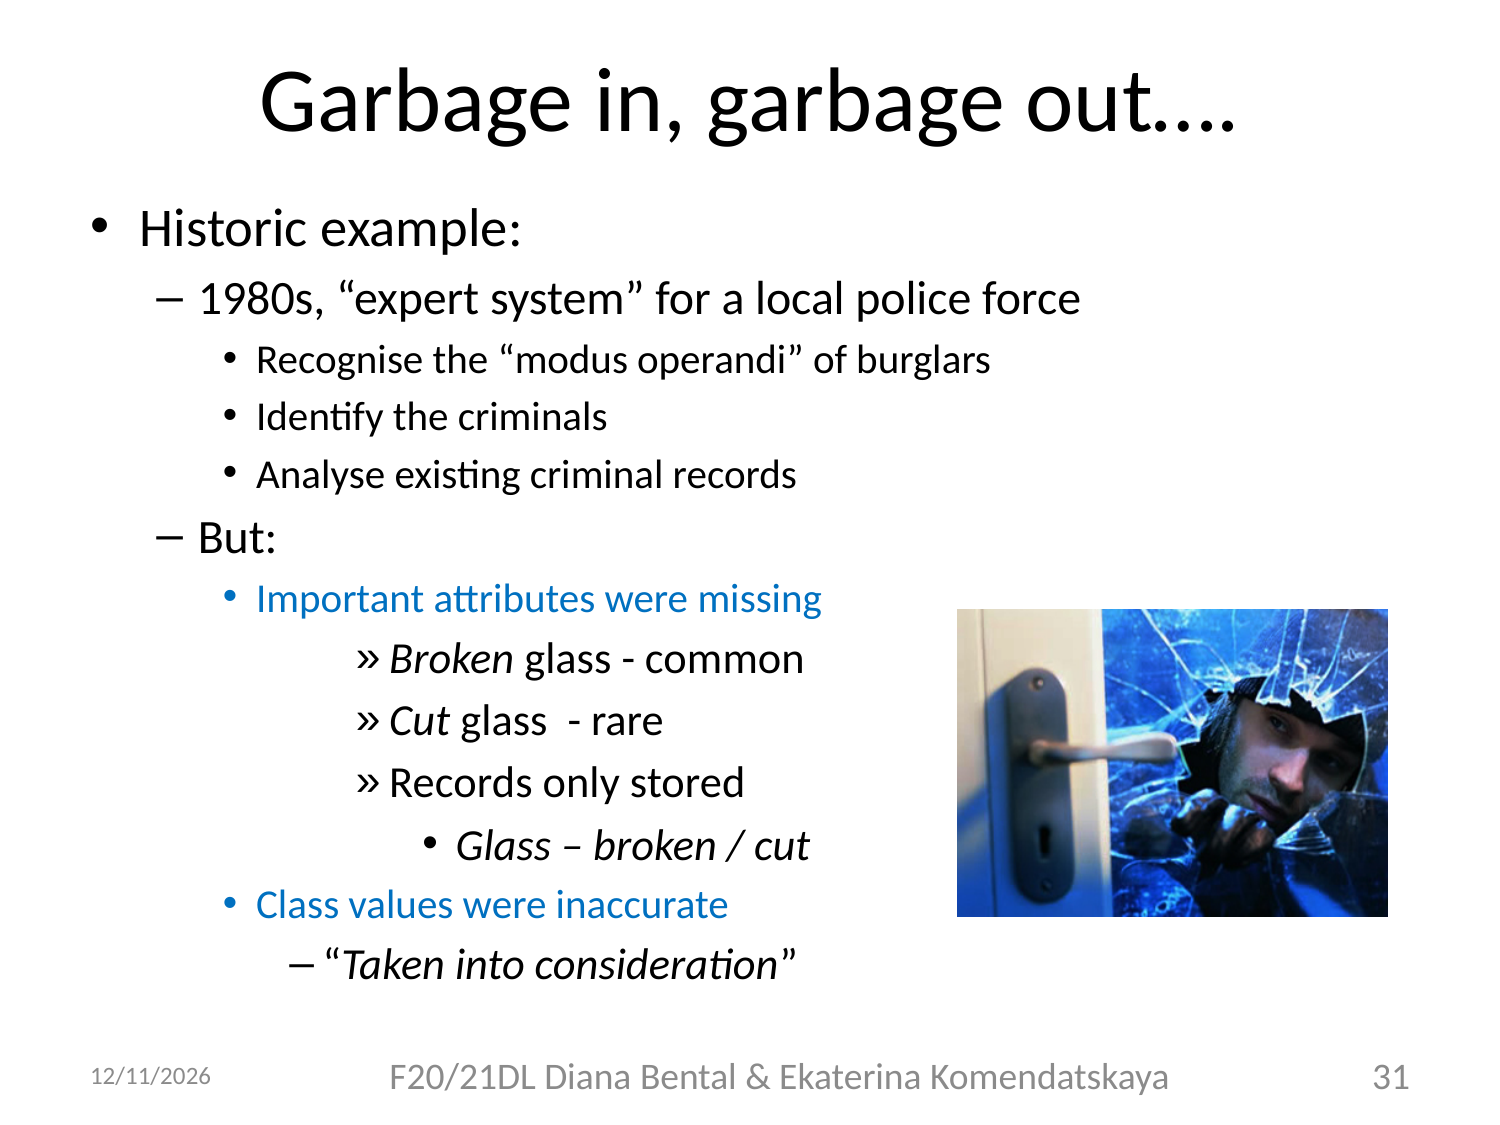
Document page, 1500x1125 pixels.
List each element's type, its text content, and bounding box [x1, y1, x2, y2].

picture [956, 609, 1388, 918]
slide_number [75, 1042, 254, 1106]
slide_number 31 [1316, 1046, 1425, 1103]
list Historic example: 1980s, “expert system” for a local police force Recognise the “modus operandi” of burglars Identify the criminals Analyse existing criminal records But: Important attributes were missing Broken glass - common Cut glass - rare Records only stored Glass – broken / cut Class values were inaccurate “Taken into consideration” [75, 184, 1425, 1005]
title Garbage in, garbage out…. [75, 0, 1425, 184]
footer F20/21DL Diana Bental & Ekaterina Komendatskaya [278, 1046, 1282, 1103]
